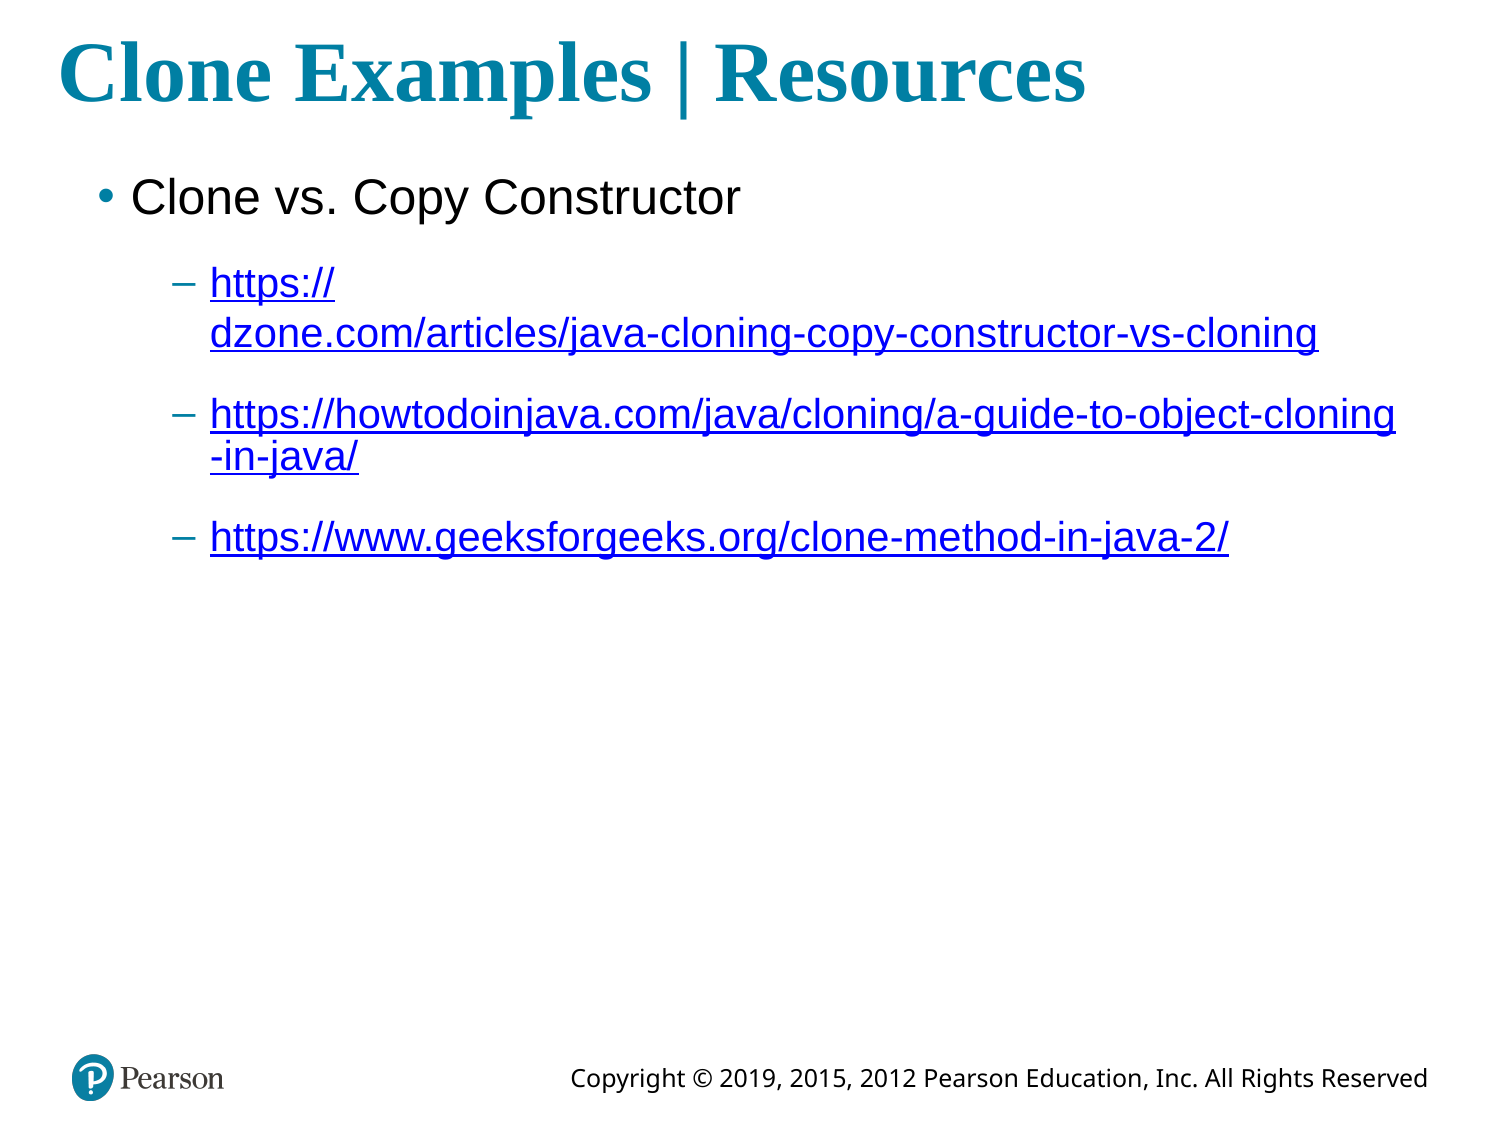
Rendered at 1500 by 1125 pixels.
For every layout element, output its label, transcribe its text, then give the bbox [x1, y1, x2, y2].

picture [72, 1054, 88, 1070]
picture [72, 1087, 83, 1101]
picture [80, 1063, 106, 1088]
list Clone vs. Copy Constructor https://dzone.com/articles/java-cloning-copy-constructor-vs-cloning https://howtodoinjava.com/java/cloning/a-guide-to-object-cloning-in-java/ https://www.geeksforgeeks.org/clone-method-in-java-2/ [65, 149, 1417, 976]
picture [98, 1054, 224, 1101]
title Clone Examples | Resources [41, 0, 1440, 135]
